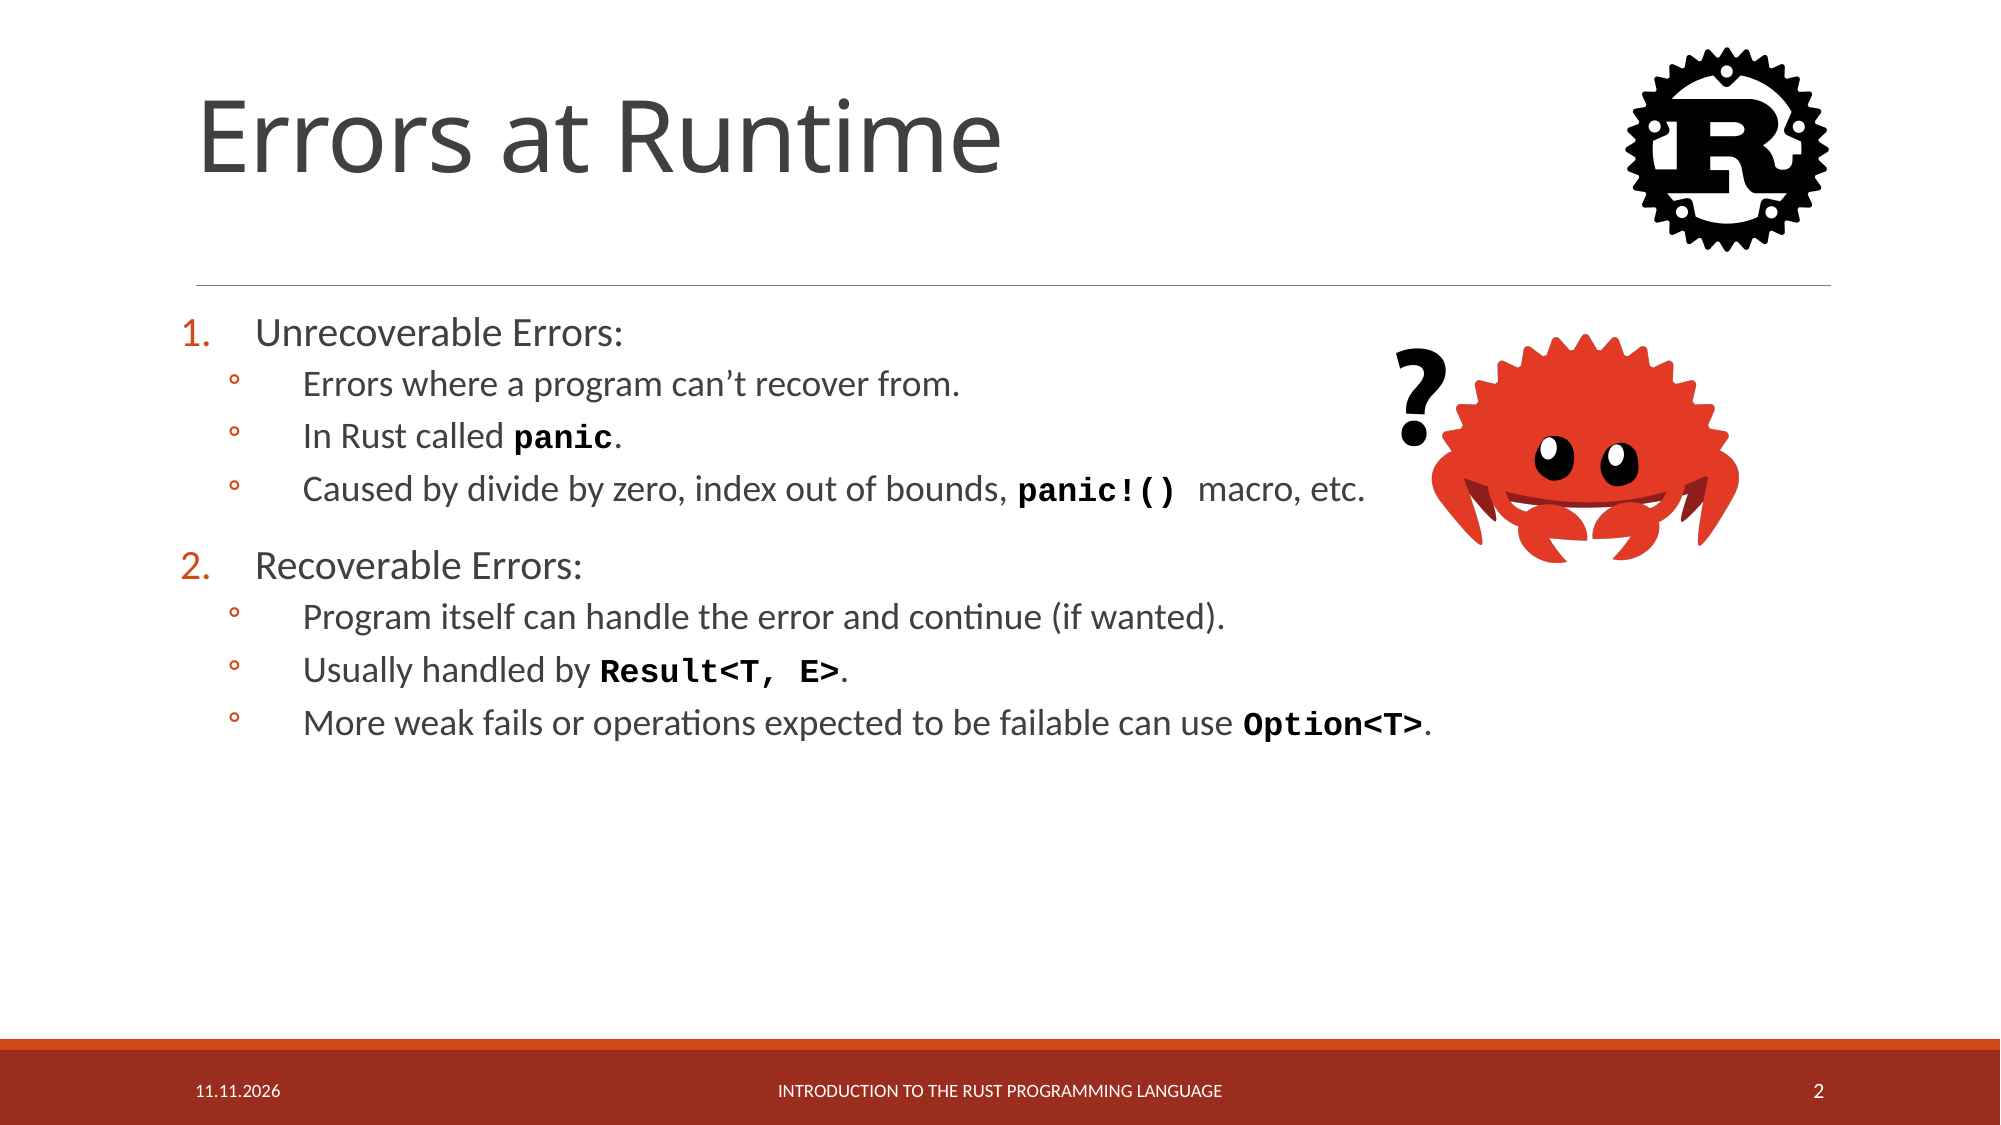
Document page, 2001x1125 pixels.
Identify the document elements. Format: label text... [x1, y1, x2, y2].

footer Introduction to the Rust Programming Language [604, 1059, 1396, 1120]
picture [1623, 46, 1831, 254]
list Unrecoverable Errors: Errors where a program can’t recover from. In Rust called panic. Caused by divide by zero, index out of bounds, panic!() macro, etc. Recoverable Errors: Program itself can handle the error and continue (if wanted). Usually handled by Result<T, E>. More weak fails or operations expected to be failable can use Option<T>. [180, 302, 1830, 963]
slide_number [180, 1059, 586, 1120]
title Errors at Runtime [180, 47, 1830, 285]
picture [1395, 333, 1740, 563]
slide_number 2 [1624, 1059, 1840, 1120]
